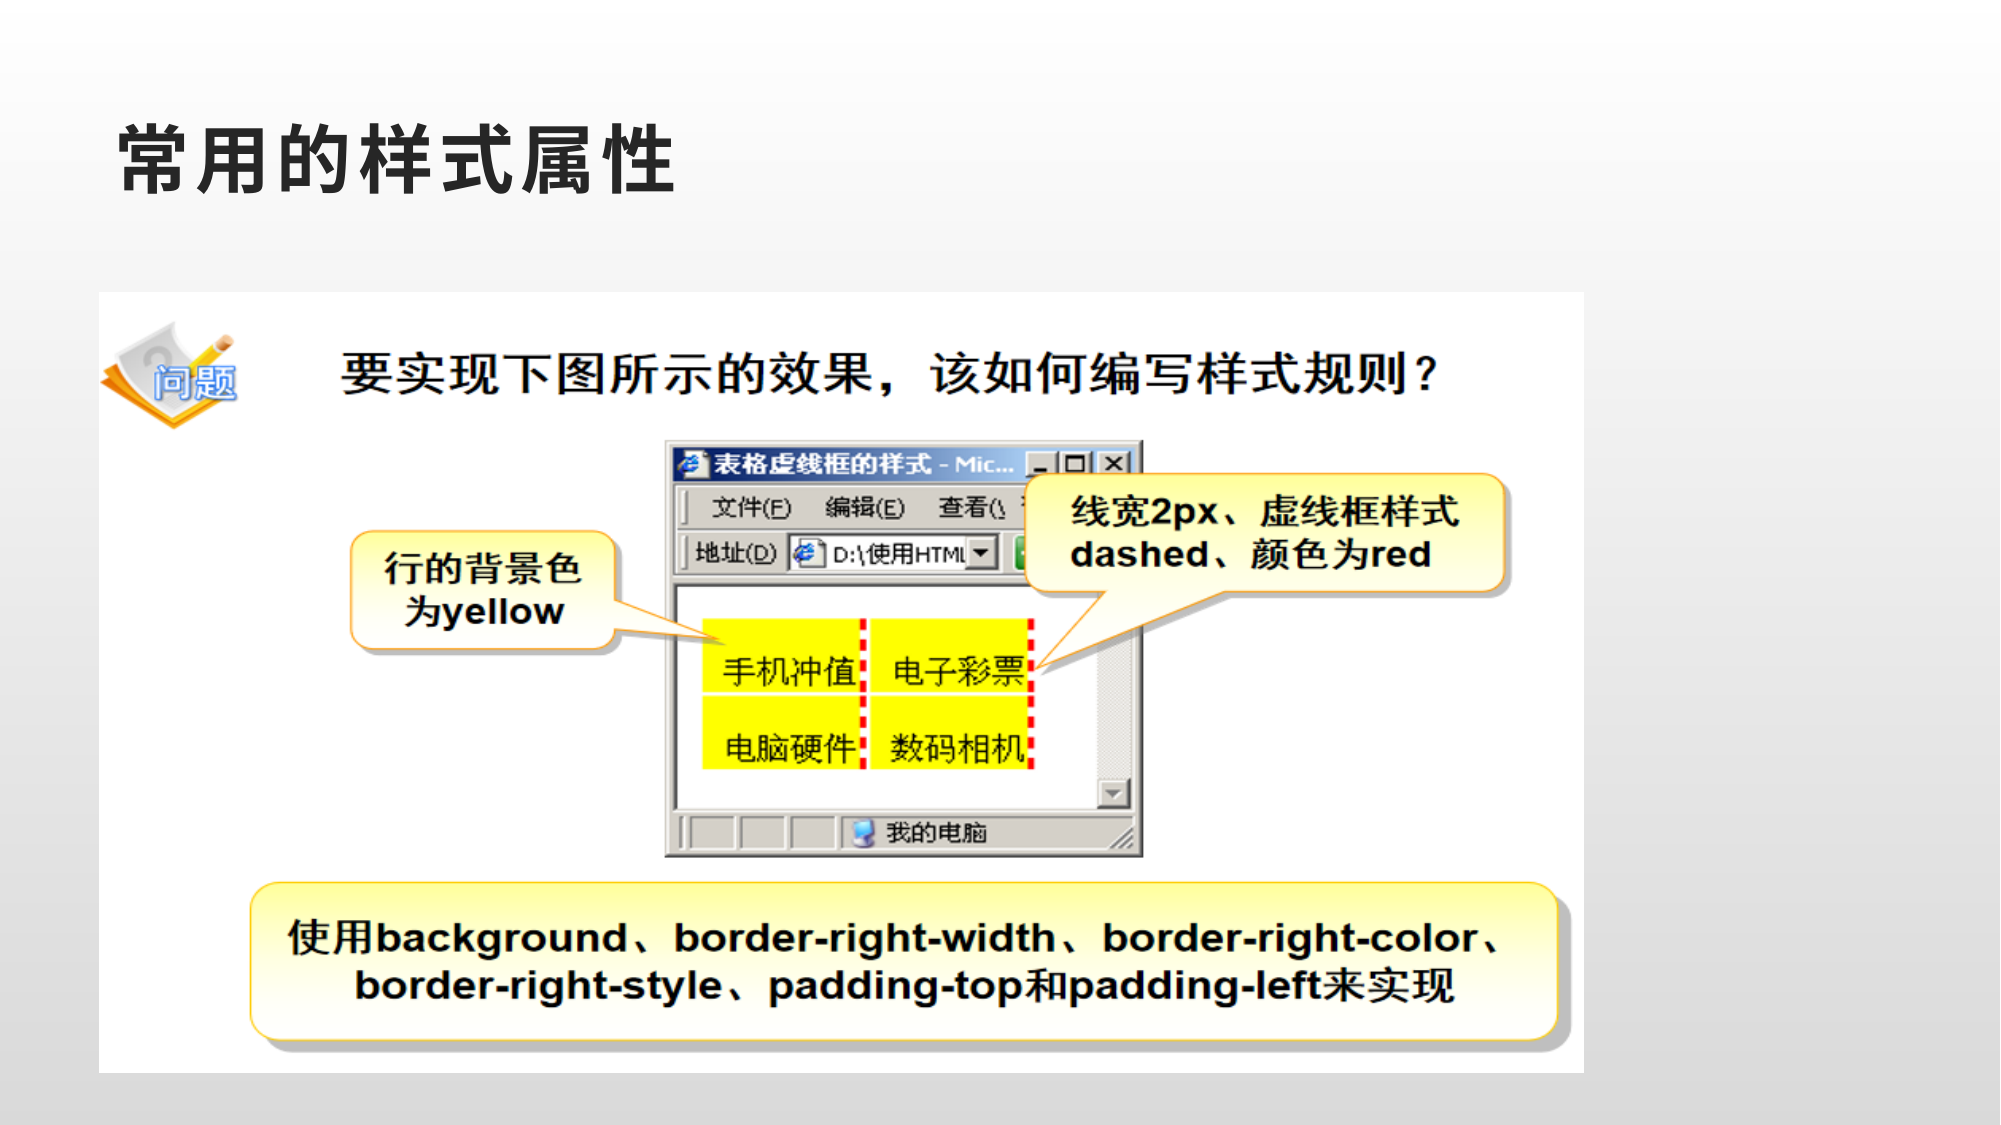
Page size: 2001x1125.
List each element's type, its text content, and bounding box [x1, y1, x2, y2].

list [99, 292, 1584, 1073]
title 常用的样式属性 [99, 99, 1900, 216]
